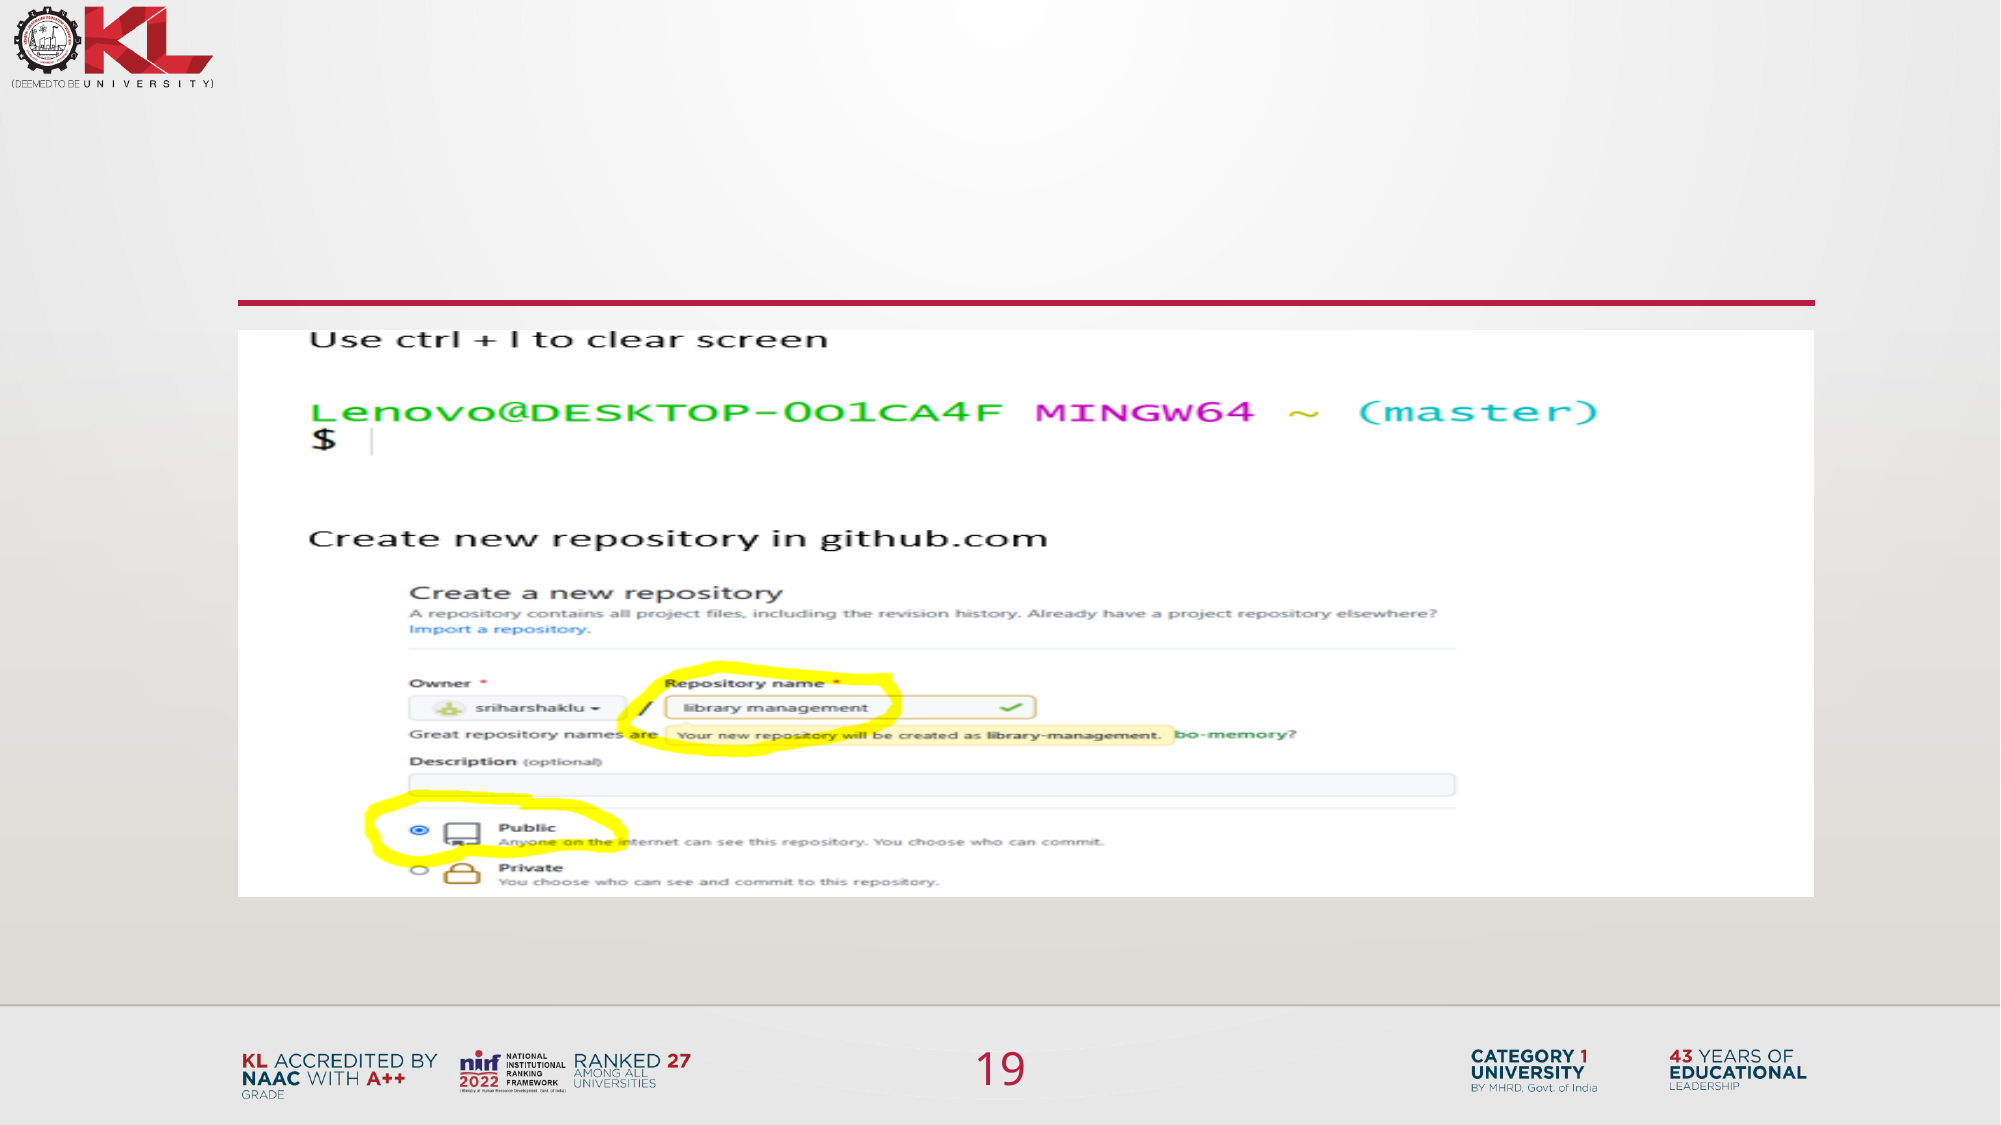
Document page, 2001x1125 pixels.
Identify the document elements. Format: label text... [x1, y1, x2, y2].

picture [238, 1045, 716, 1103]
picture [1447, 1045, 1814, 1101]
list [238, 330, 1814, 897]
picture [12, 5, 213, 88]
slide_number 19 [933, 1031, 1067, 1115]
